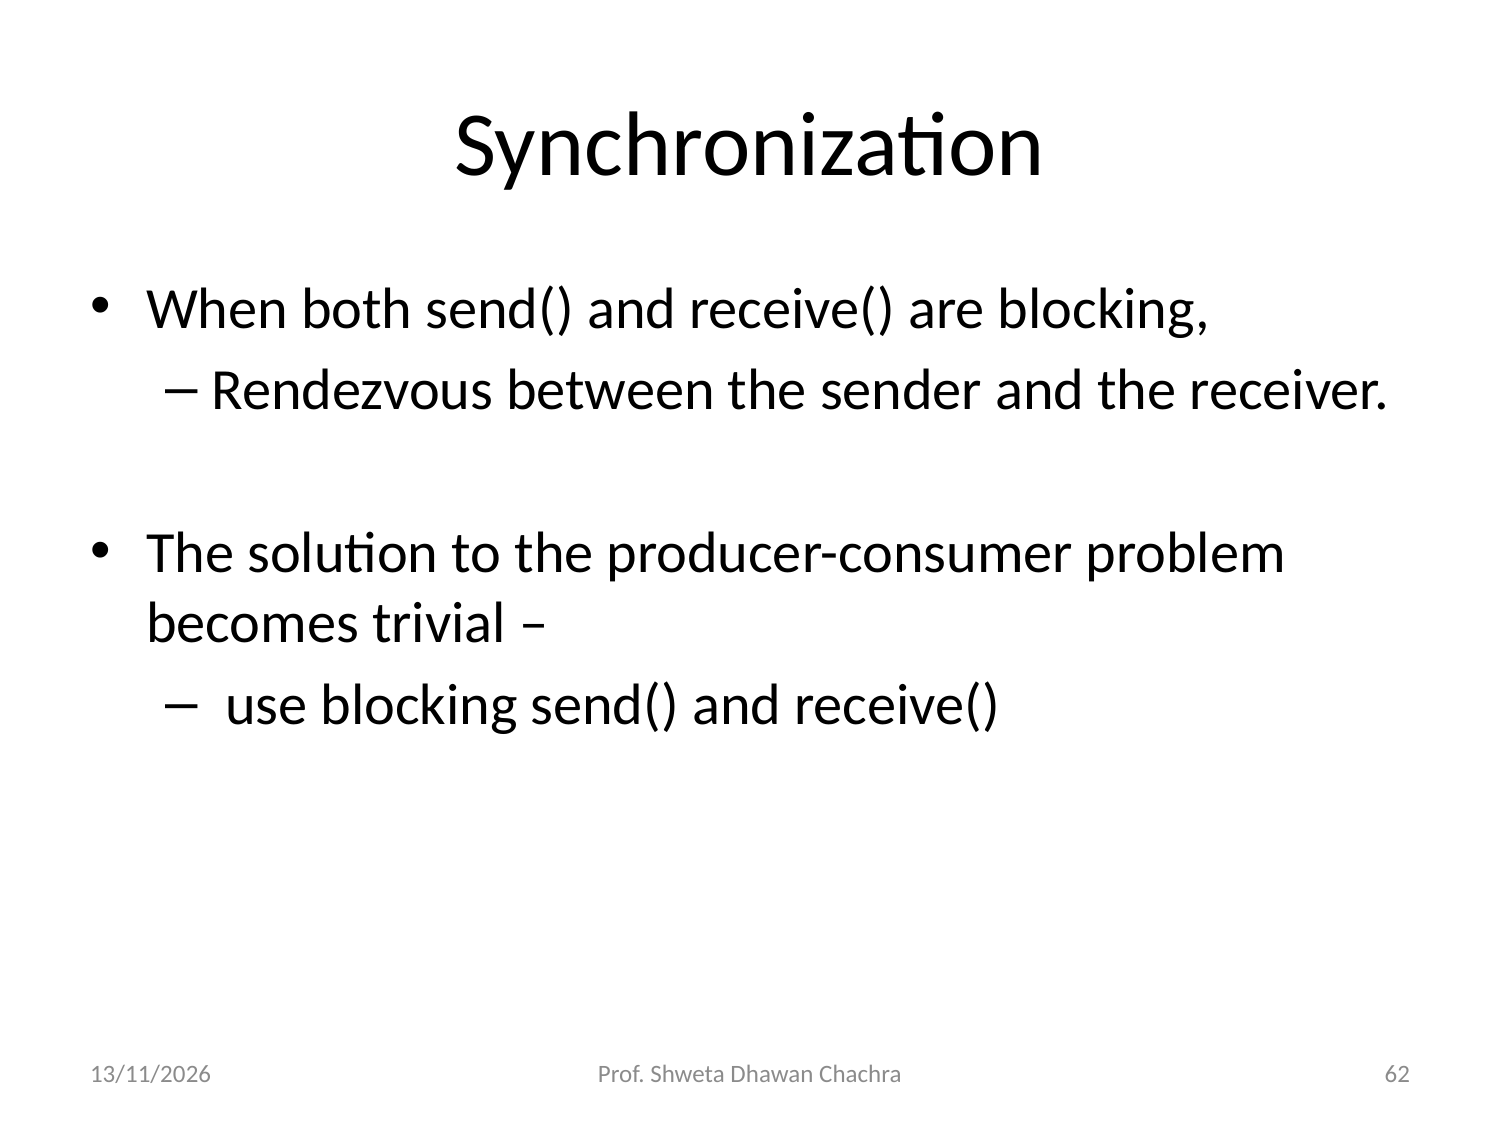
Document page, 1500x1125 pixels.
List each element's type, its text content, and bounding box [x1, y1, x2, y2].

title Synchronization [75, 45, 1425, 233]
list When both send() and receive() are blocking, Rendezvous between the sender and the receiver. The solution to the producer-consumer problem becomes trivial – use blocking send() and receive() [75, 262, 1425, 1005]
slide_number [75, 1042, 425, 1103]
footer Prof. Shweta Dhawan Chachra [512, 1042, 988, 1103]
slide_number 62 [1074, 1042, 1425, 1103]
